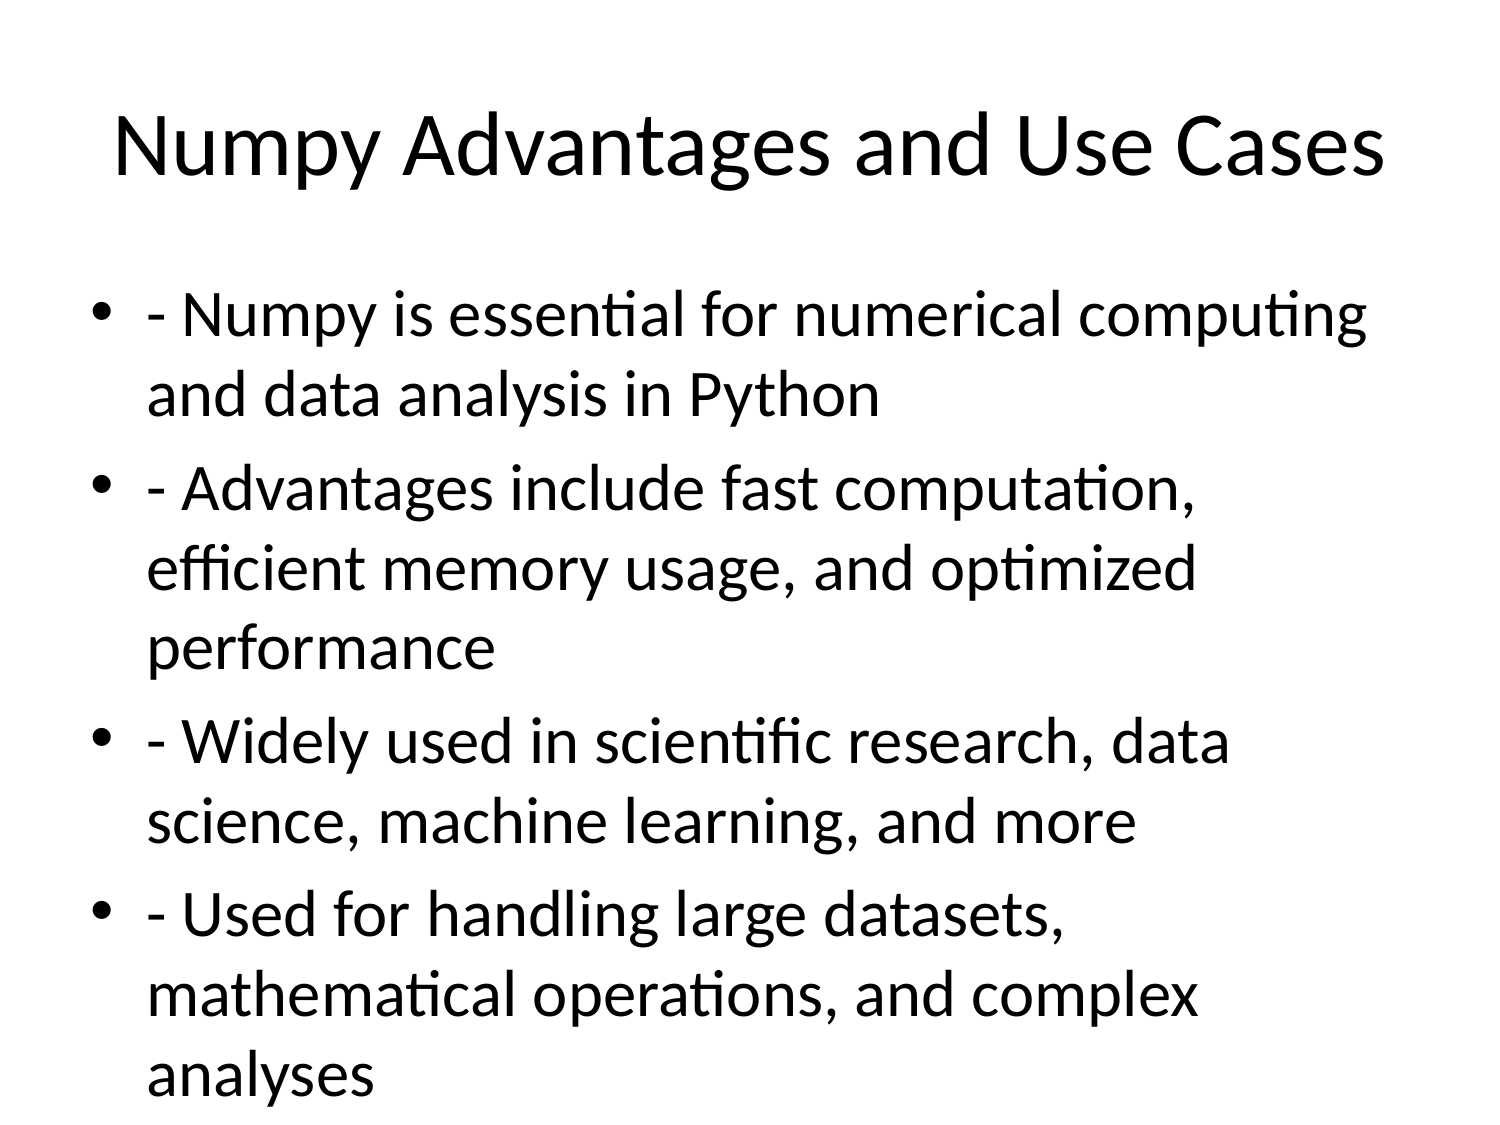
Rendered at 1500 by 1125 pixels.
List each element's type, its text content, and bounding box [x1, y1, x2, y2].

title Numpy Advantages and Use Cases [75, 45, 1425, 233]
list - Numpy is essential for numerical computing and data analysis in Python - Advantages include fast computation, efficient memory usage, and optimized performance - Widely used in scientific research, data science, machine learning, and more - Used for handling large datasets, mathematical operations, and complex analyses [75, 262, 1425, 1005]
